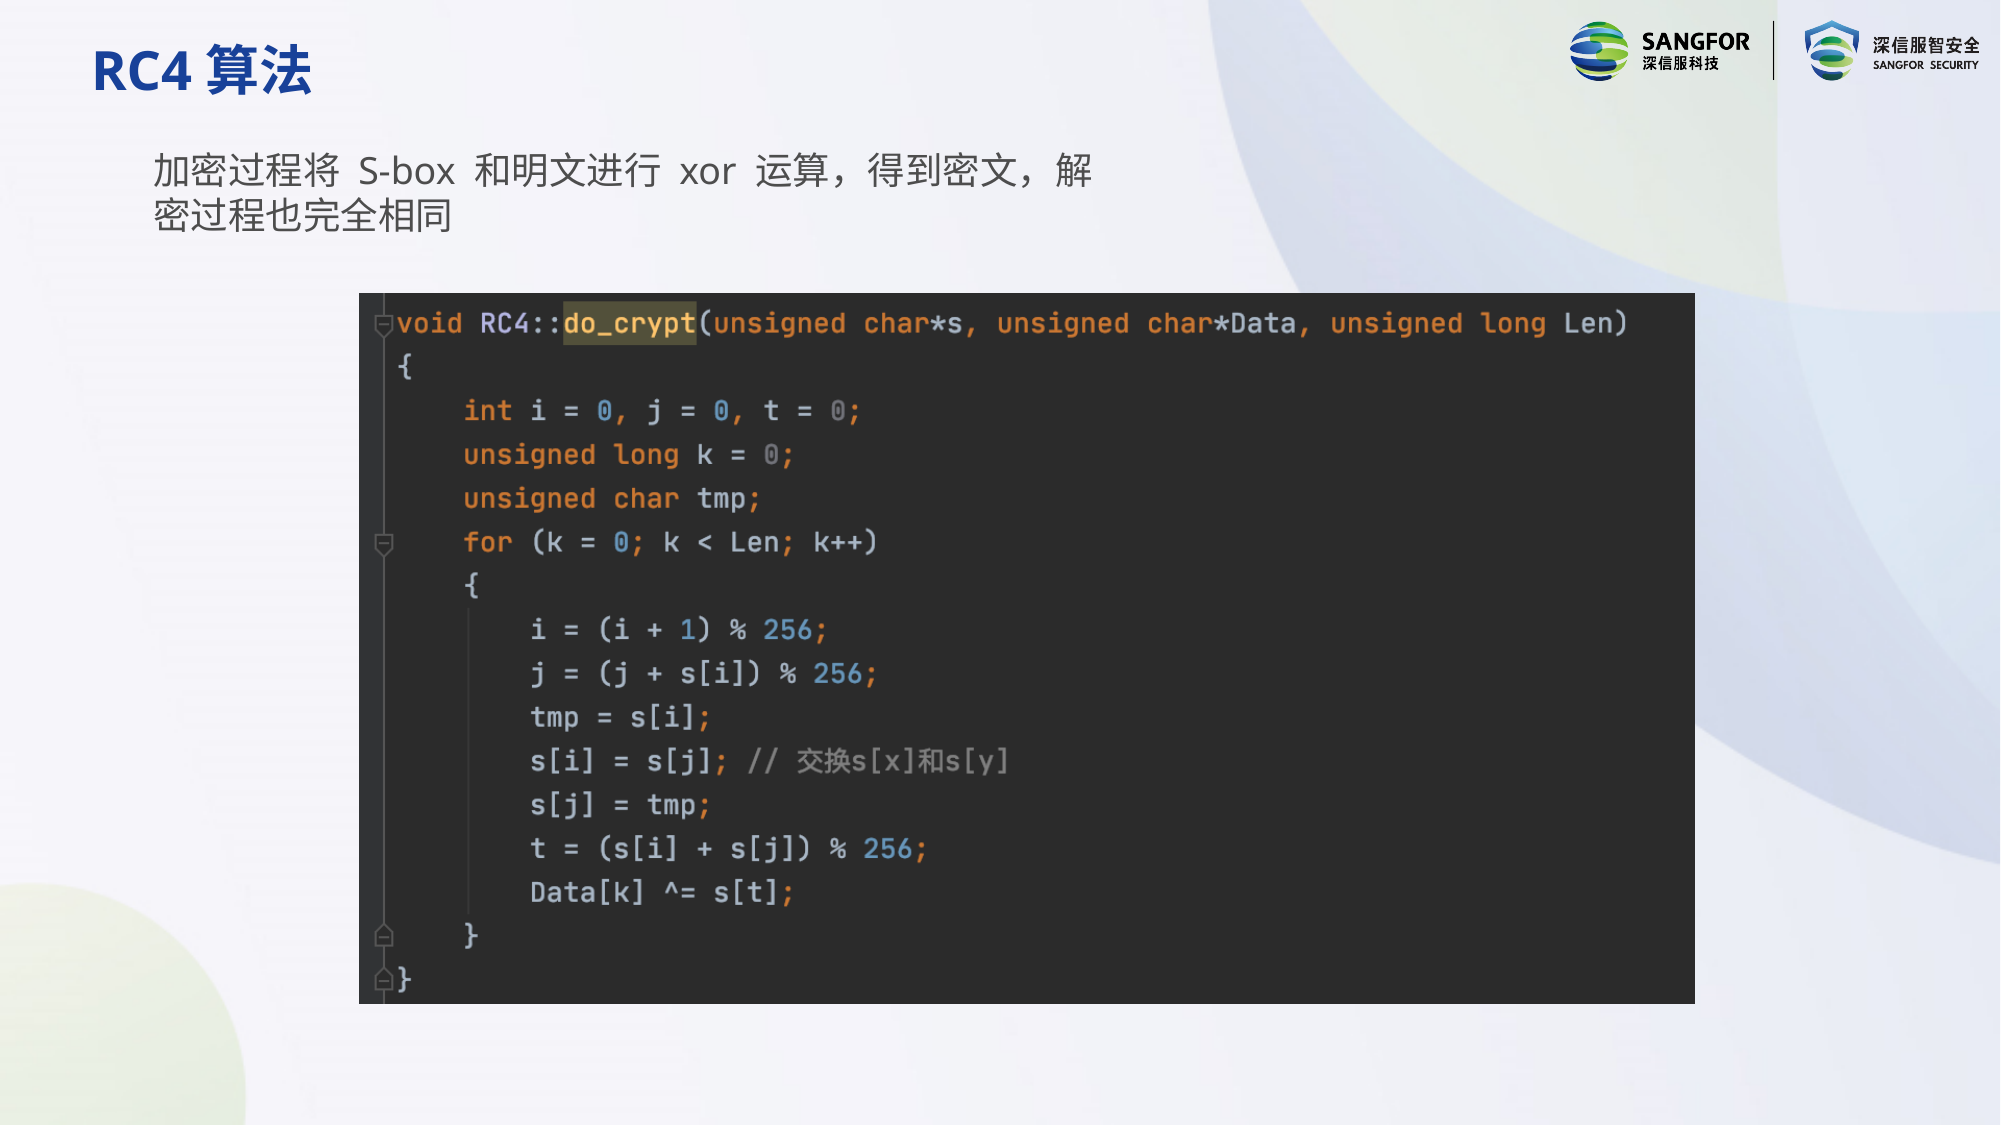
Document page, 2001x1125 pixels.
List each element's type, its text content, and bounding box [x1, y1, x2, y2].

text_box RC4算法 [76, 38, 1351, 109]
picture [0, 0, 2001, 1125]
text_box 加密过程将 S-box 和明文进行 xor 运算，得到密文，解密过程也完全相同 [138, 139, 1139, 245]
